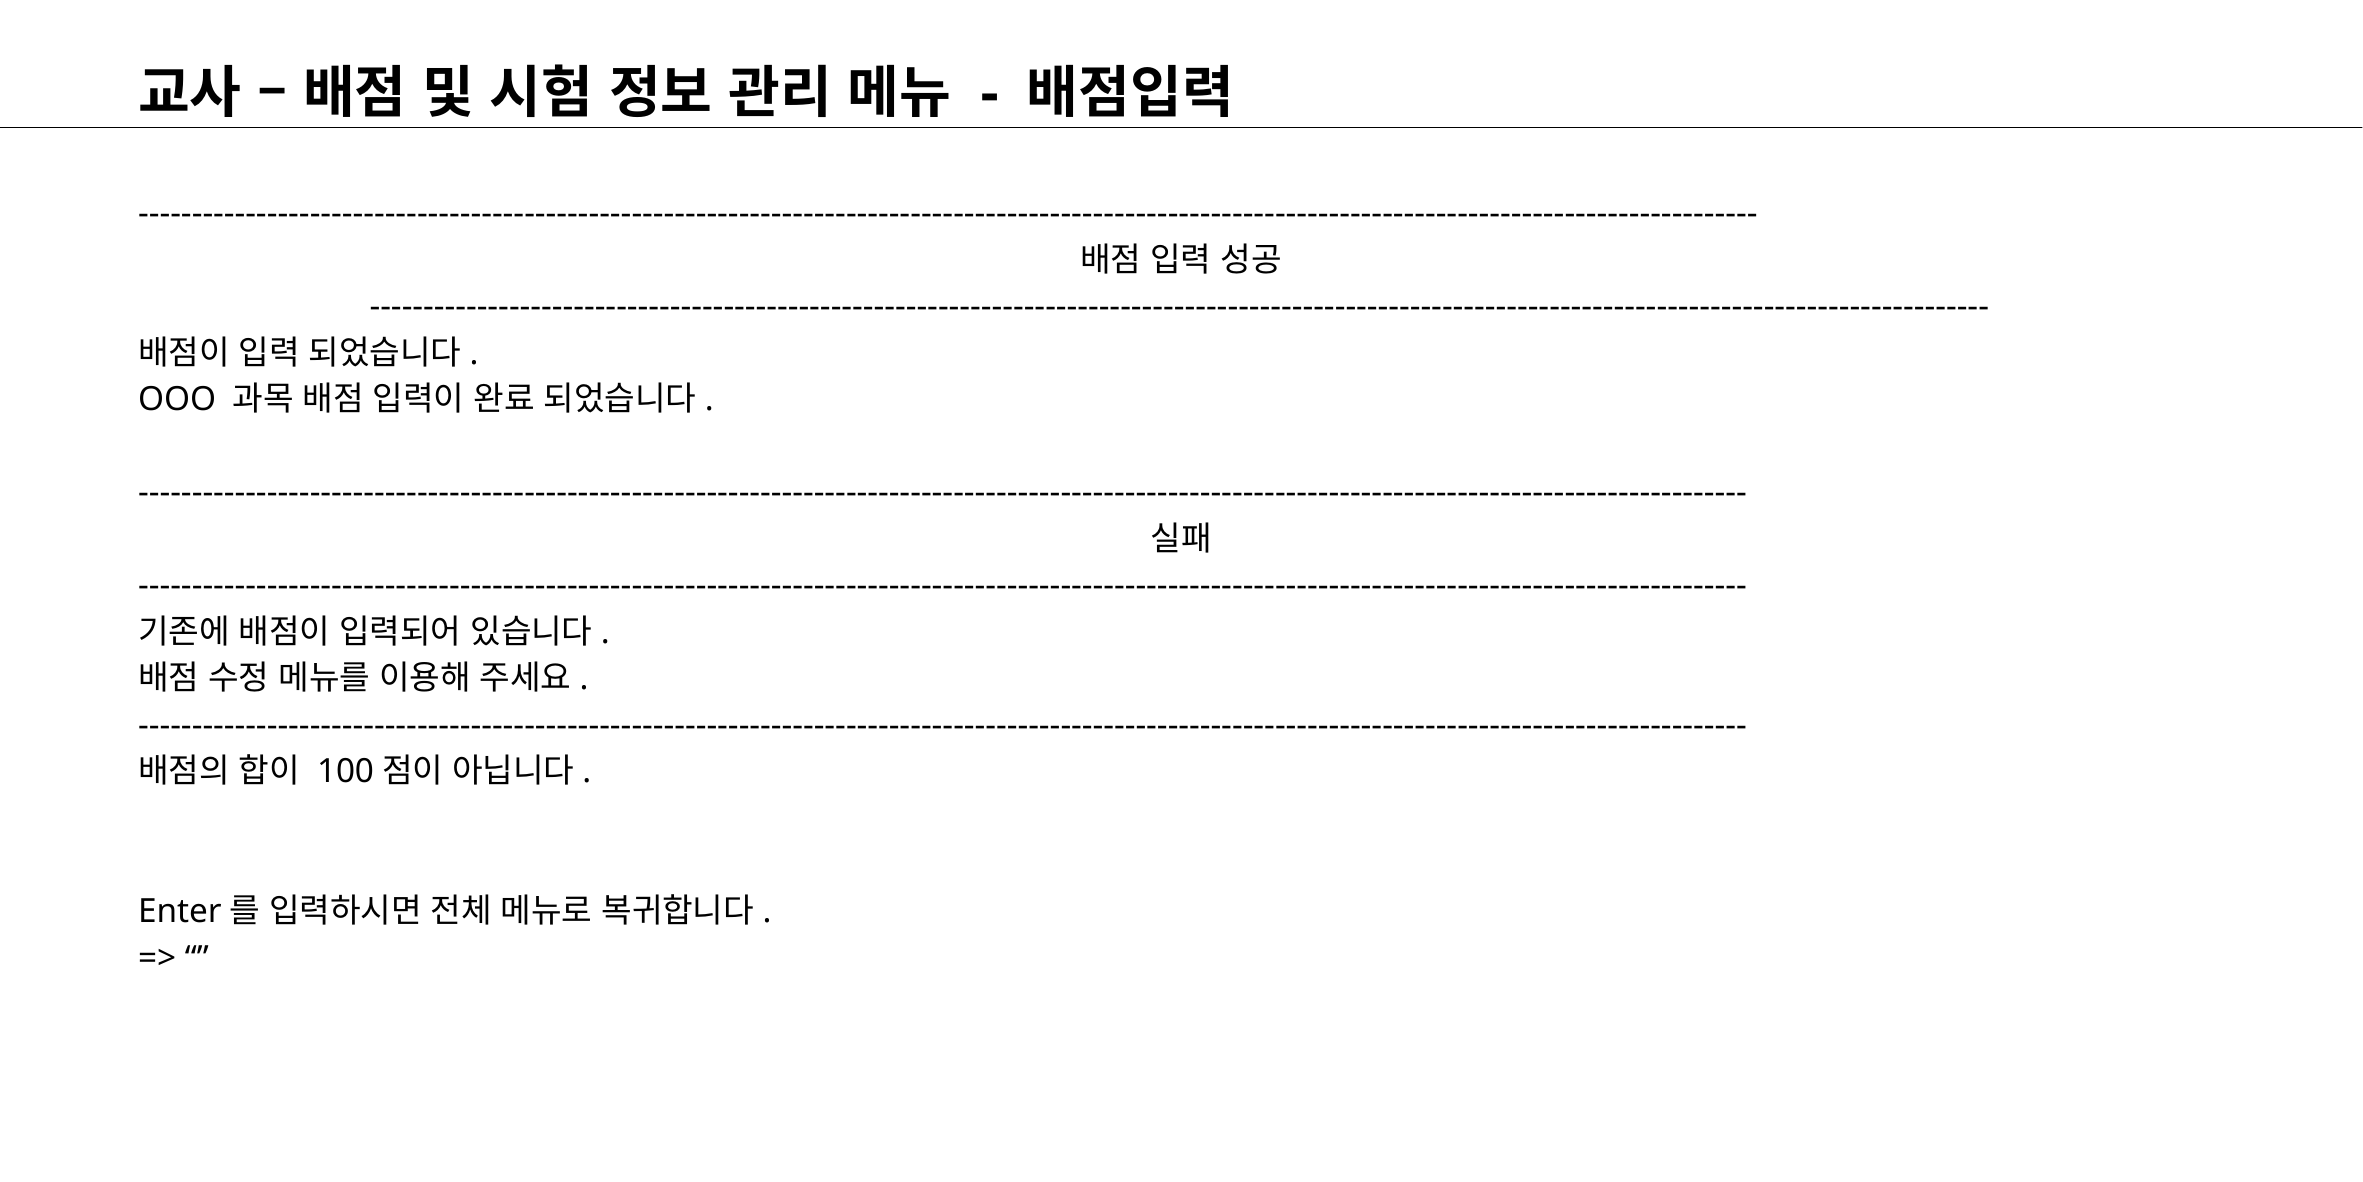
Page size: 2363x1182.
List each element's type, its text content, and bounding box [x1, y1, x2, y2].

title 교사 – 배점 및 시험 정보 관리 메뉴 - 배점입력 [118, 47, 2245, 126]
list ------------------------------------------------------------------------------------------------------------------------------------------------------- 배점 입력 성공 ------------------------------------------------------------------------------------------------------------------------------------------------------- 배점이 입력 되었습니다. OOO 과목 배점 입력이 완료 되었습니다. ------------------------------------------------------------------------------------------------------------------------------------------------------ 실패 ------------------------------------------------------------------------------------------------------------------------------------------------------ 기존에 배점이 입력되어 있습니다. 배점 수정 메뉴를 이용해 주세요. ------------------------------------------------------------------------------------------------------------------------------------------------------ 배점의 합이 100점이 아닙니다. Enter를 입력하시면 전체 메뉴로 복귀합니다. => “” [118, 181, 2245, 1124]
